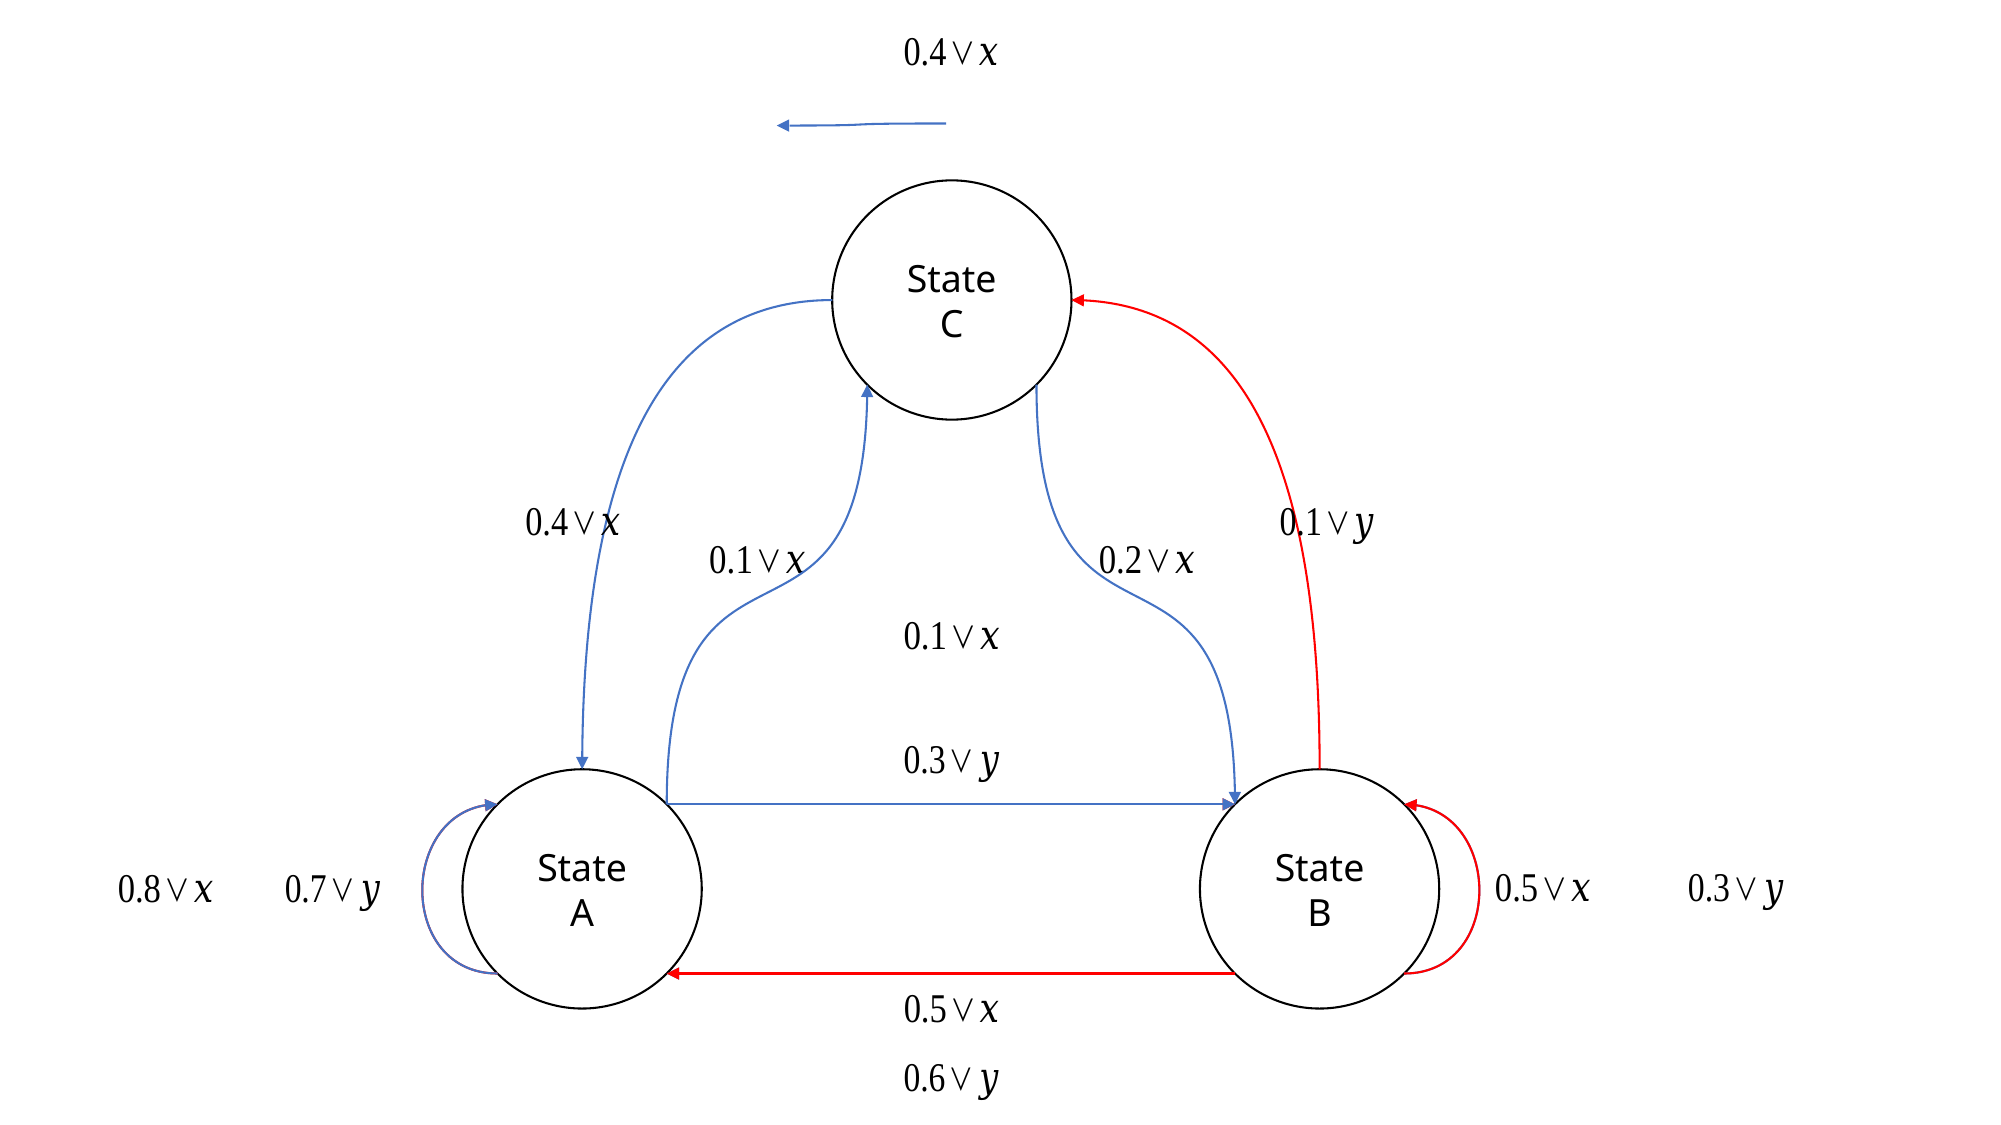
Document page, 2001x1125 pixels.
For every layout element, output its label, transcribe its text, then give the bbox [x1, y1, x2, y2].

text_box State C [831, 179, 1073, 421]
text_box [557, 494, 977, 695]
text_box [960, 410, 1431, 659]
text_box State A [461, 768, 703, 1010]
text_box State B [1198, 768, 1441, 1010]
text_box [582, 300, 833, 494]
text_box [582, 695, 833, 770]
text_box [977, 659, 1346, 694]
